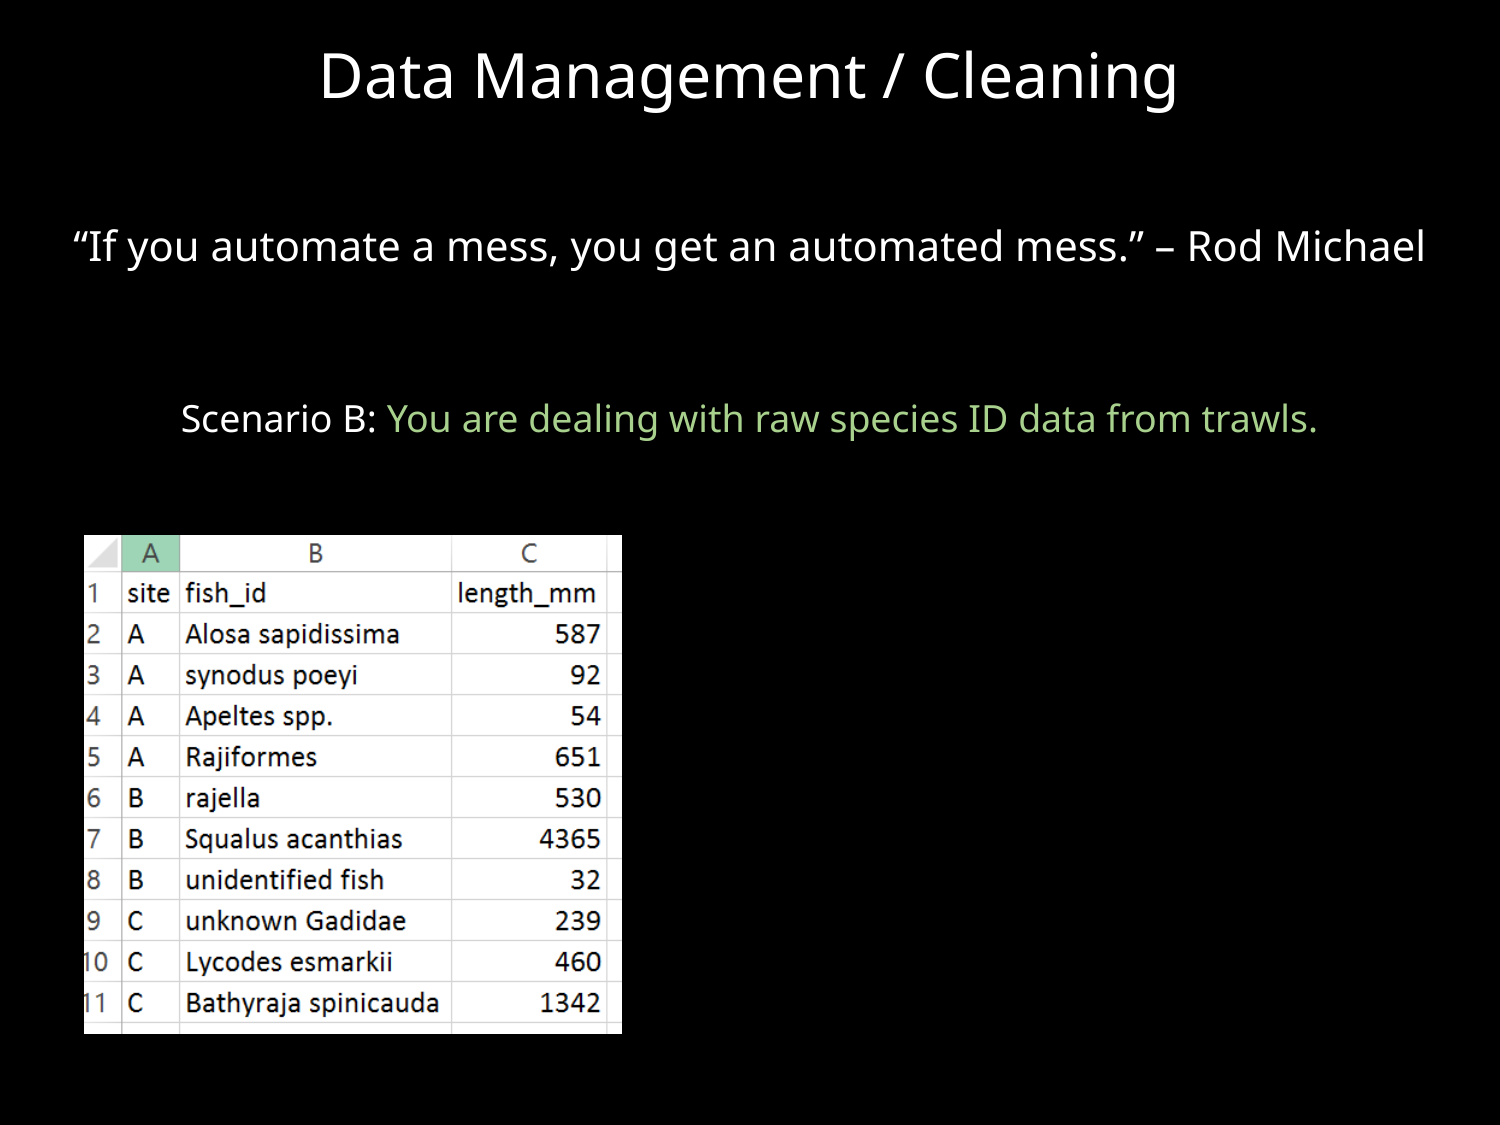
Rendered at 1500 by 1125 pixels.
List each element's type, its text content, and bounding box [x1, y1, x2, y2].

picture [84, 535, 622, 1034]
text_box Data Management / Cleaning [0, 37, 1500, 125]
text_box Scenario B: You are dealing with raw species ID data from trawls. [81, 387, 1419, 448]
text_box “If you automate a mess, you get an automated mess.” – Rod Michael [0, 212, 1500, 278]
